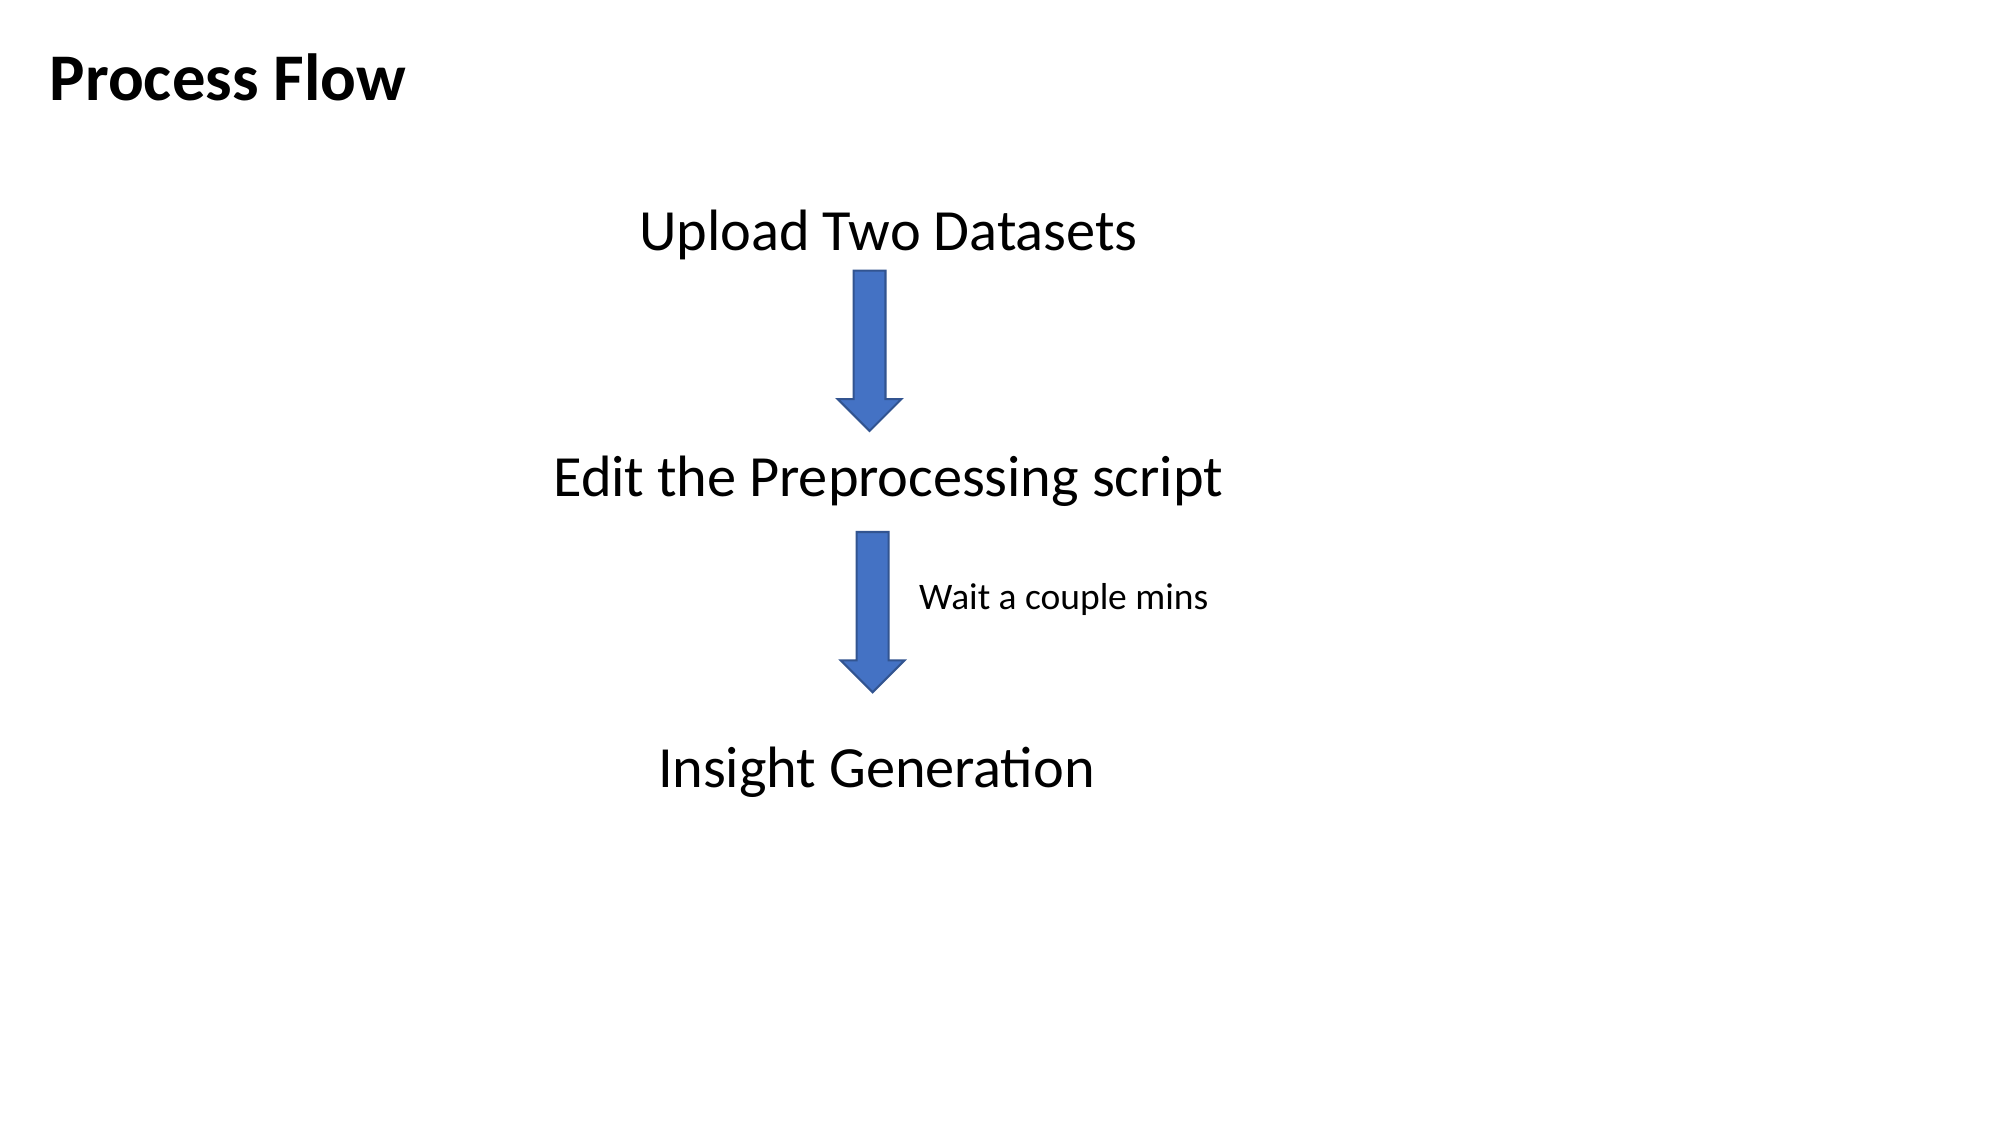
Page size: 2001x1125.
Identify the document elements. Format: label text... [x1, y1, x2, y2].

text_box Edit the Preprocessing script [538, 431, 1318, 516]
text_box Insight Generation [643, 722, 1423, 807]
text_box Upload Two Datasets [624, 184, 1375, 270]
text_box [838, 530, 907, 694]
text_box [835, 269, 904, 431]
text_box Wait a couple mins [904, 564, 1258, 625]
text_box Process Flow [34, 26, 718, 122]
